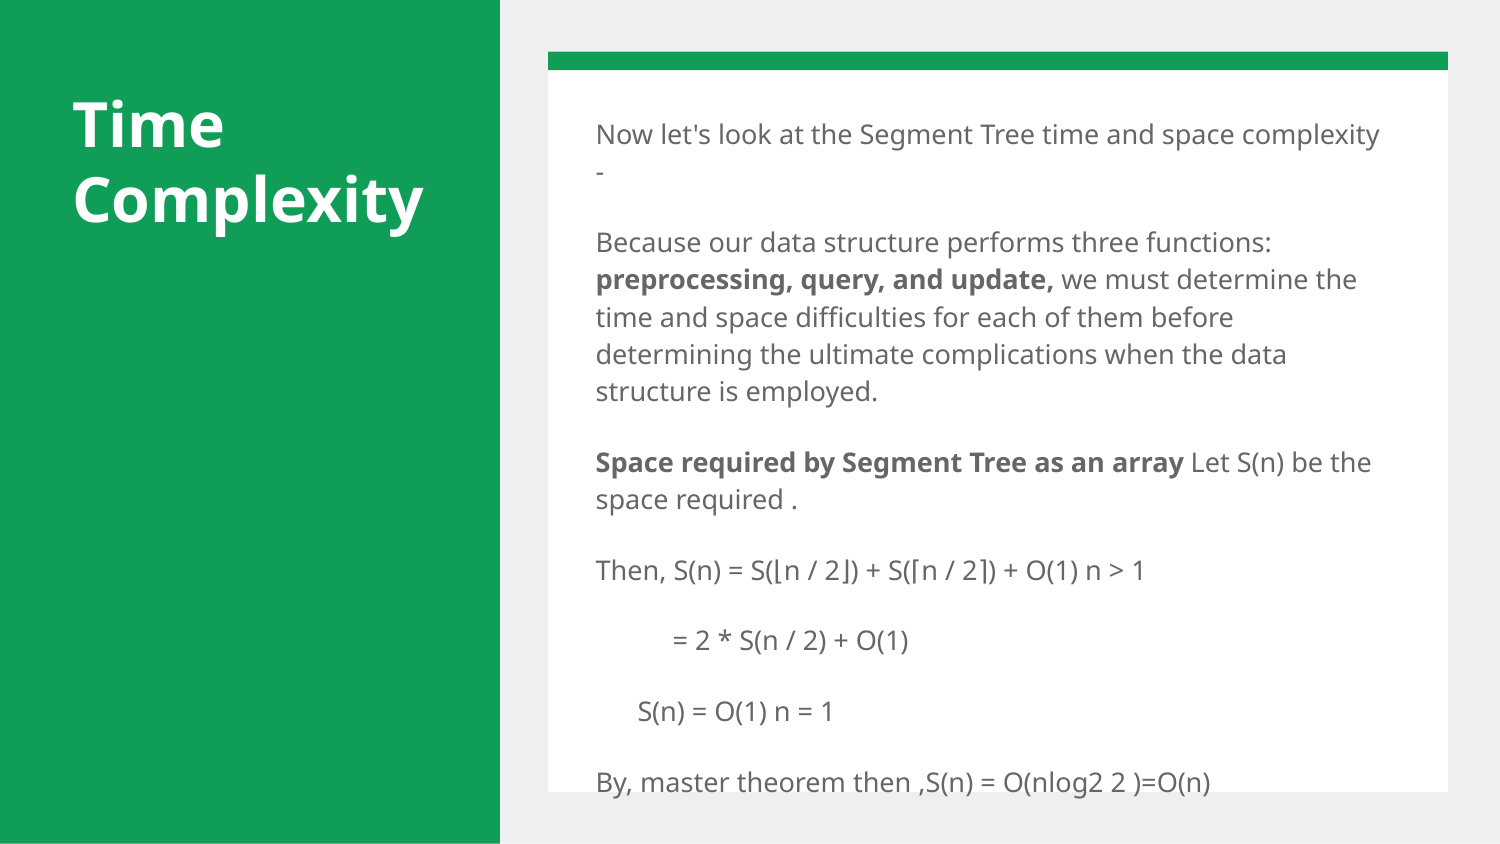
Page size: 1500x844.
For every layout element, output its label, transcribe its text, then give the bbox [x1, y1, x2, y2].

list Now let's look at the Segment Tree time and space complexity - Because our data structure performs three functions: preprocessing, query, and update, we must determine the time and space difficulties for each of them before determining the ultimate complications when the data structure is employed. Space required by Segment Tree as an array Let S(n) be the space required . Then, S(n) = S(⌊n / 2⌋) + S(⌈n / 2⌉) + O(1) n > 1 = 2 * S(n / 2) + O(1) S(n) = O(1) n = 1 By, master theorem then ,S(n) = O(nlog2 2 )=O(n) [580, 97, 1398, 813]
title Time Complexity [57, 70, 443, 792]
